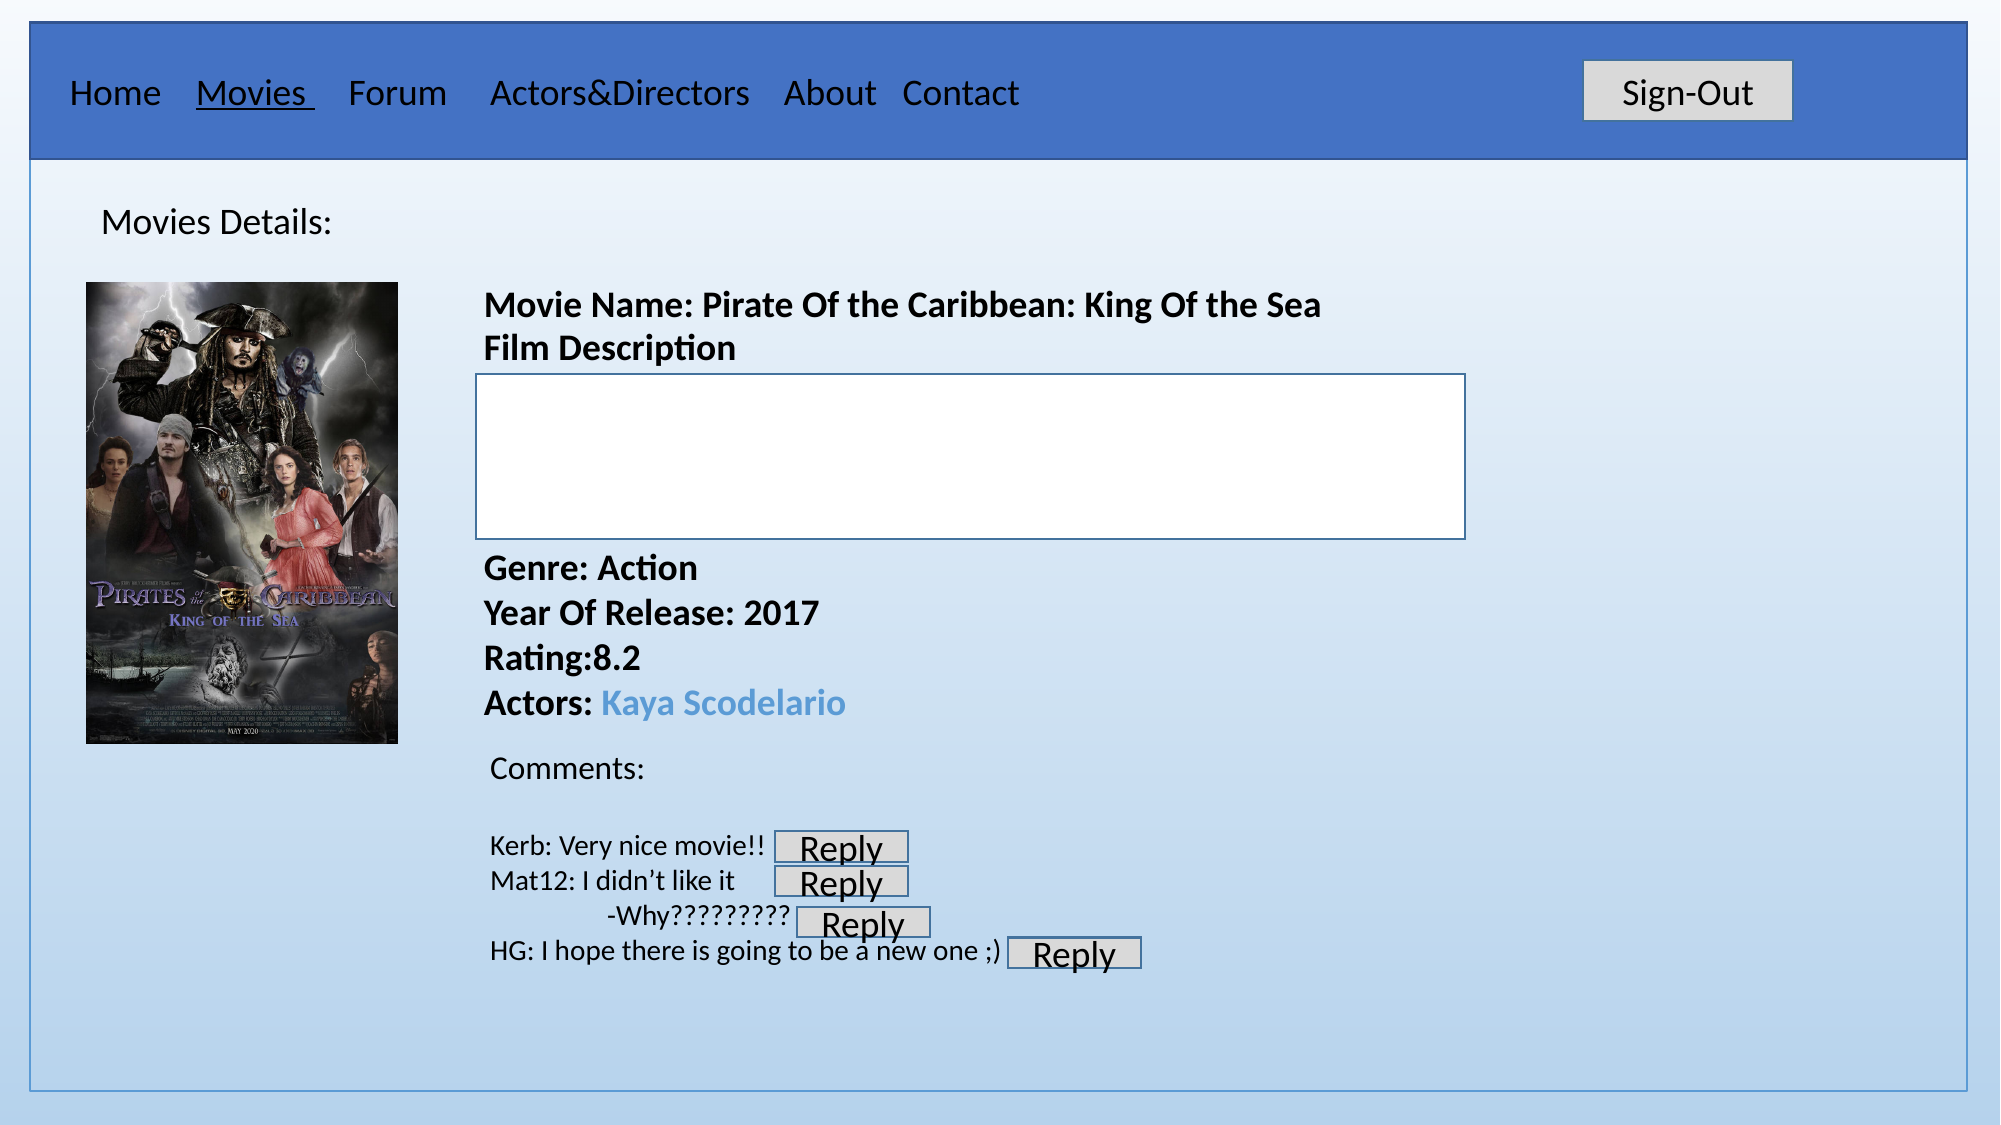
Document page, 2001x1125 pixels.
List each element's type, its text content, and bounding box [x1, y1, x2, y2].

text_box Reply [796, 906, 931, 938]
text_box [29, 21, 1968, 160]
text_box Reply [1007, 936, 1142, 969]
text_box [29, 160, 1967, 1092]
text_box Reply [774, 865, 909, 897]
text_box Film Description [468, 333, 1233, 376]
text_box Home Movies Forum Actors&Directors About Contact [55, 60, 1141, 120]
text_box Comments: Kerb: Very nice movie!! Mat12: I didn’t like it -Why????????? HG: I hope there is going to be a new one ;) [475, 738, 1052, 1099]
text_box Movie Name: Pirate Of the Caribbean: King Of the Sea [468, 272, 1491, 333]
text_box Movies Details: [86, 190, 469, 250]
text_box [475, 373, 1466, 540]
text_box Genre: Action Year Of Release: 2017 Rating:8.2 Actors: Kaya Scodelario [468, 535, 1233, 776]
picture [86, 282, 398, 744]
text_box Sign-Out [1582, 59, 1794, 122]
